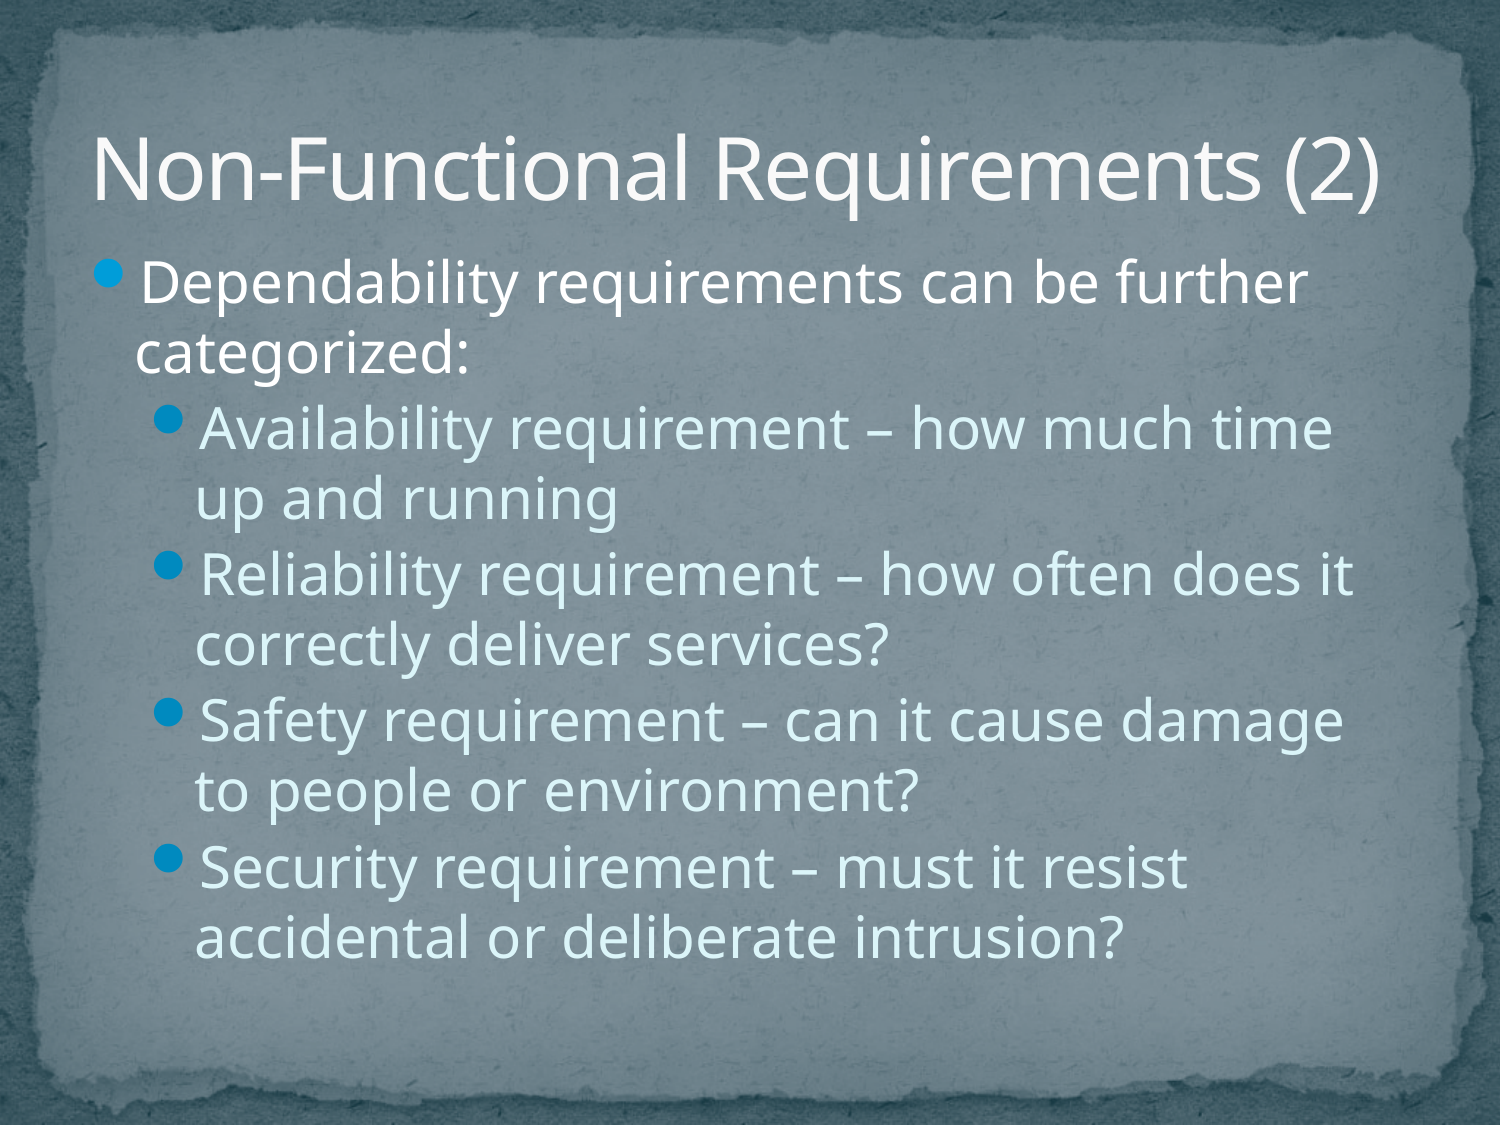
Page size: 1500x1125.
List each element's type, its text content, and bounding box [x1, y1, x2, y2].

title Non-Functional Requirements (2) [74, 24, 1425, 225]
list Dependability requirements can be further categorized: Availability requirement – how much time up and running Reliability requirement – how often does it correctly deliver services? Safety requirement – can it cause damage to people or environment? Security requirement – must it resist accidental or deliberate intrusion? [75, 237, 1425, 1005]
